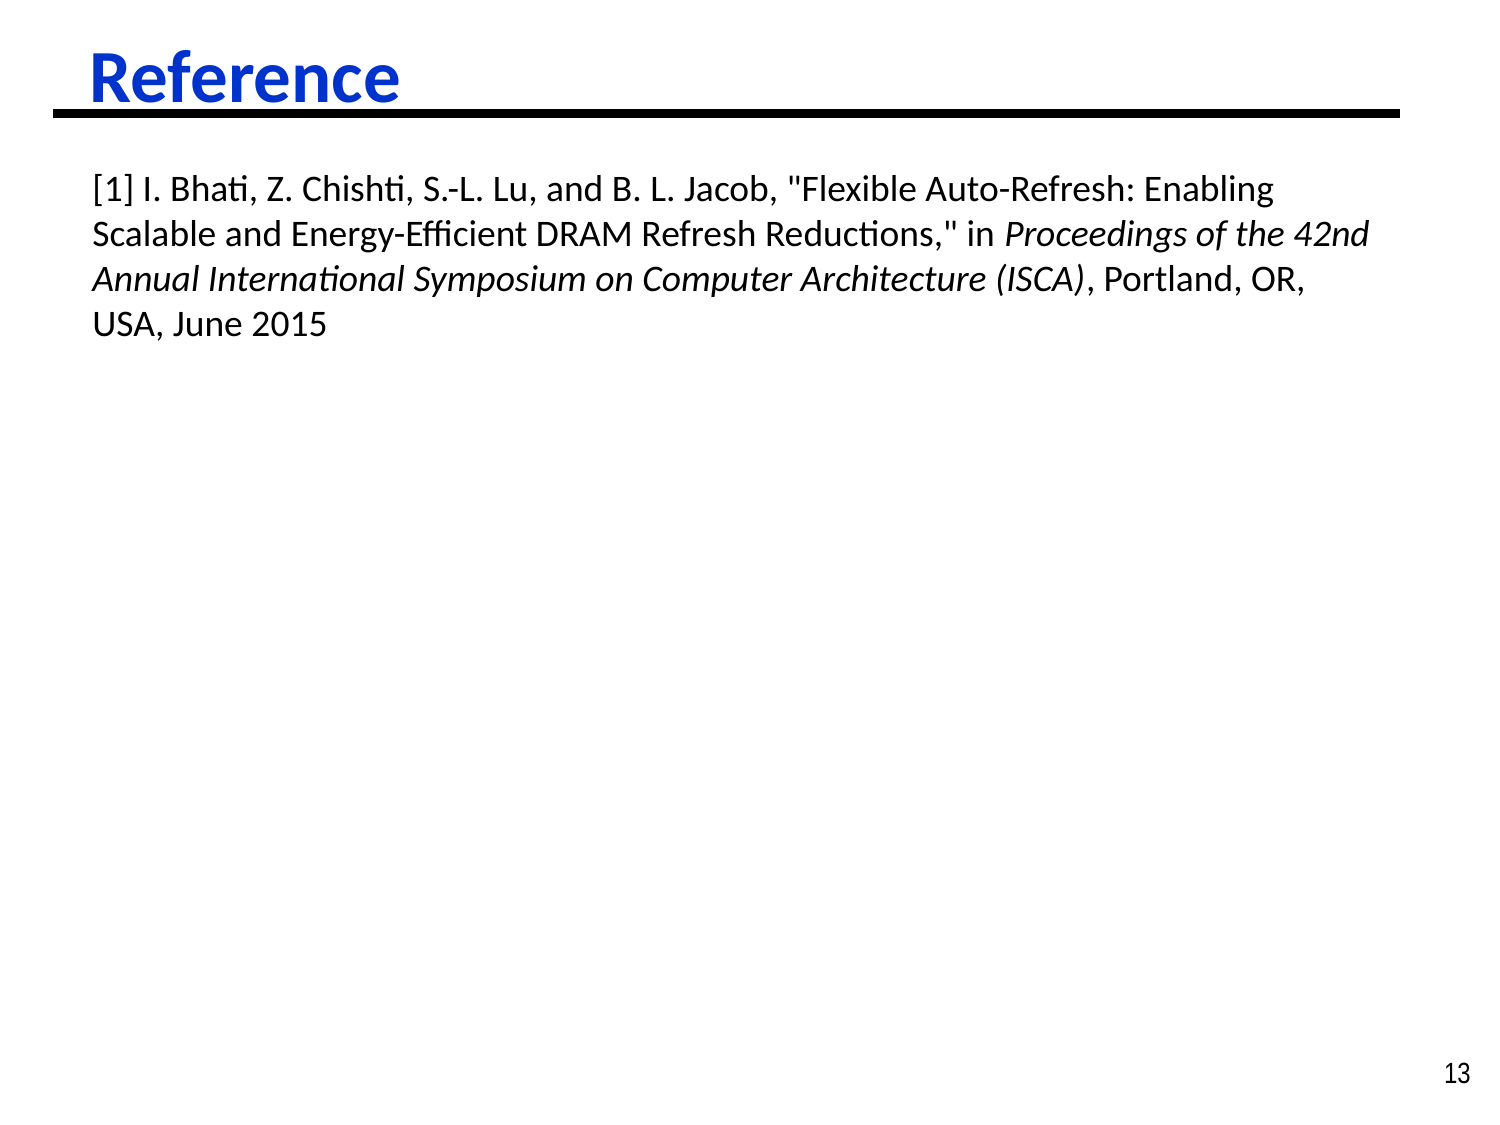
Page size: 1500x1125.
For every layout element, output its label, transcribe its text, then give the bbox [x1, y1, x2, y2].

title Reference [89, 19, 1353, 126]
text_box [1] I. Bhati, Z. Chishti, S.-L. Lu, and B. L. Jacob, "Flexible Auto-Refresh: Enabling Scalable and Energy-Efficient DRAM Refresh Reductions," in Proceedings of the 42nd Annual International Symposium on Computer Architecture (ISCA), Portland, OR, USA, June 2015 [77, 156, 1394, 352]
